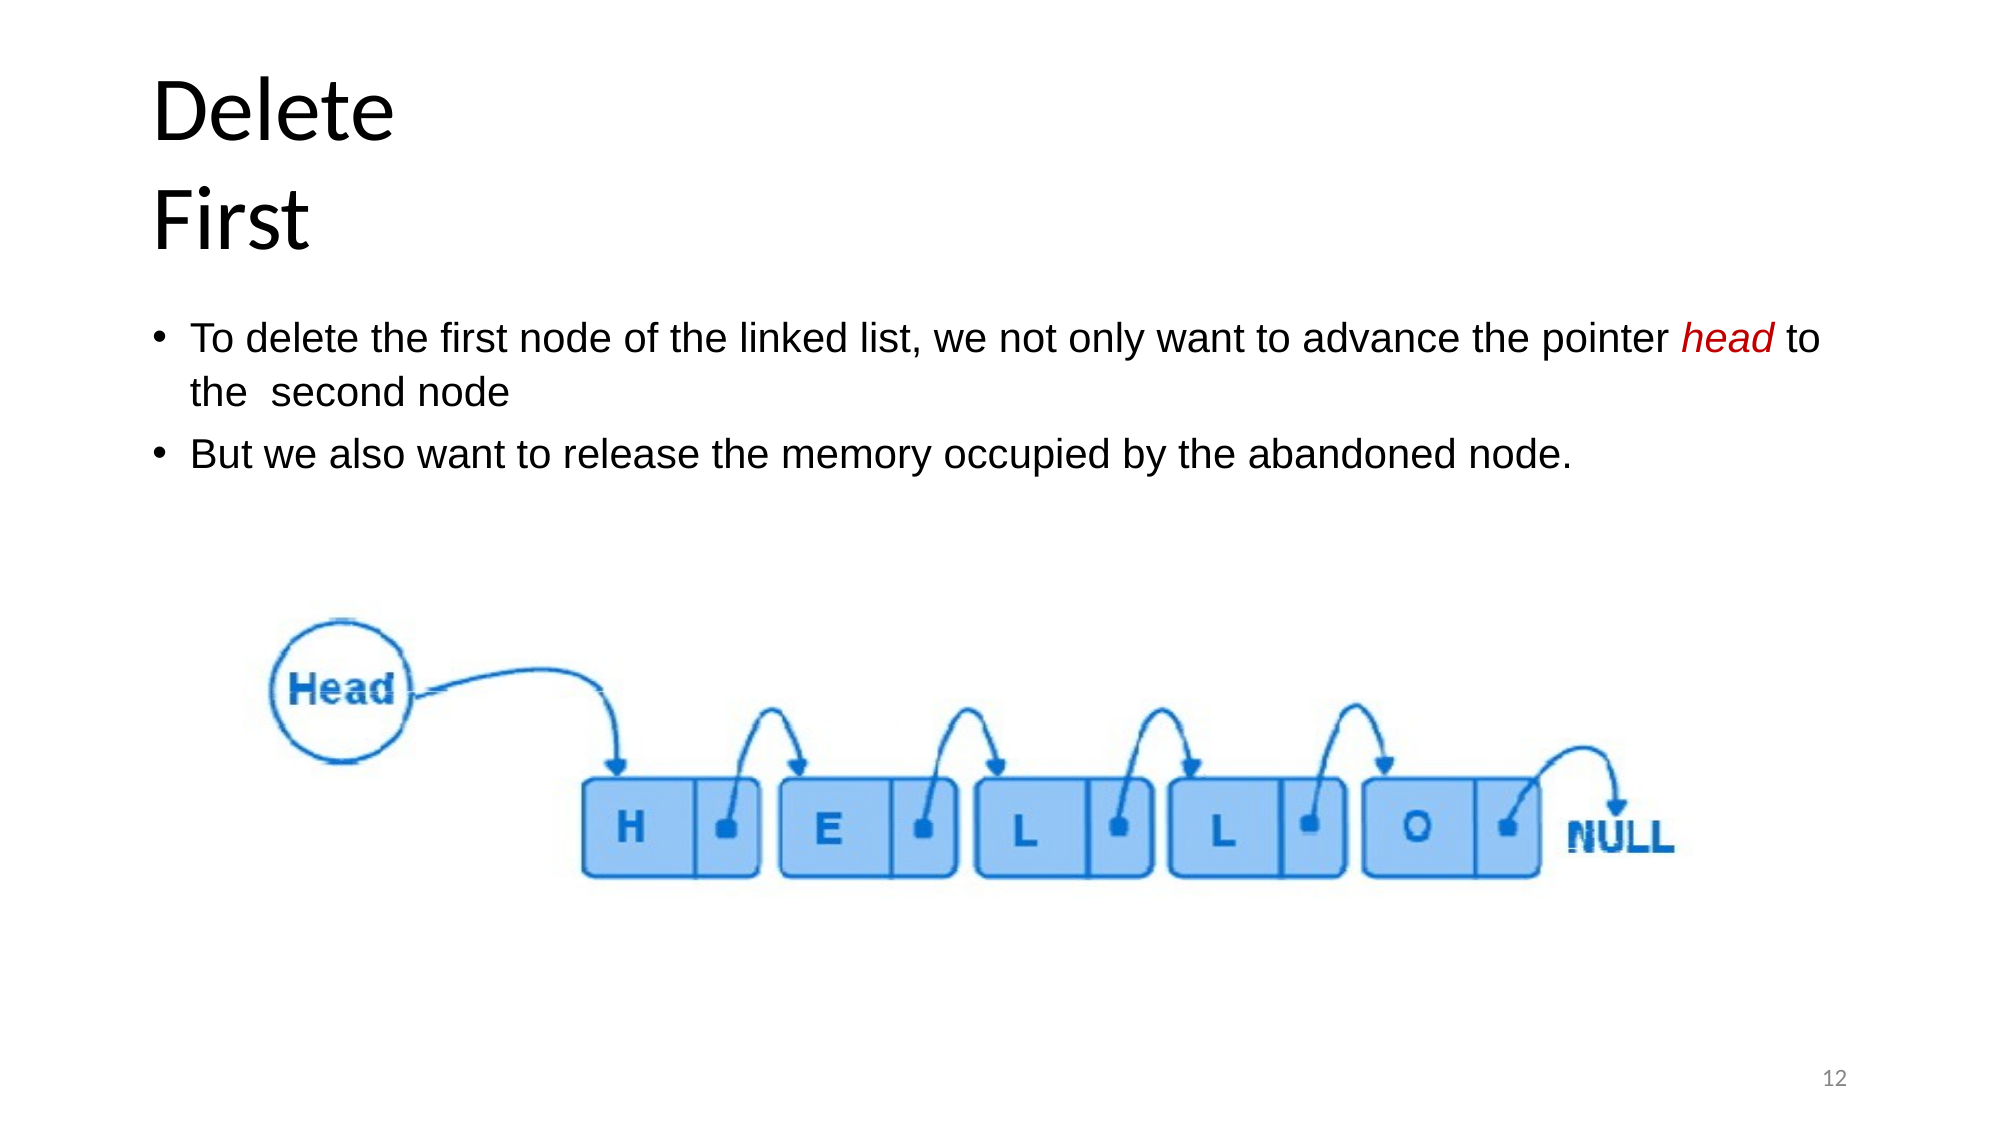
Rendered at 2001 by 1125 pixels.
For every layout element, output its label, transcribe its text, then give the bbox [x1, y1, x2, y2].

text_box To delete the first node of the linked list, we not only want to advance the pointer head to the second node But we also want to release the memory occupied by the abandoned node. [150, 298, 1838, 477]
picture [243, 599, 1757, 951]
title Delete First [150, 46, 573, 269]
slide_number 12 [1412, 1042, 1863, 1103]
